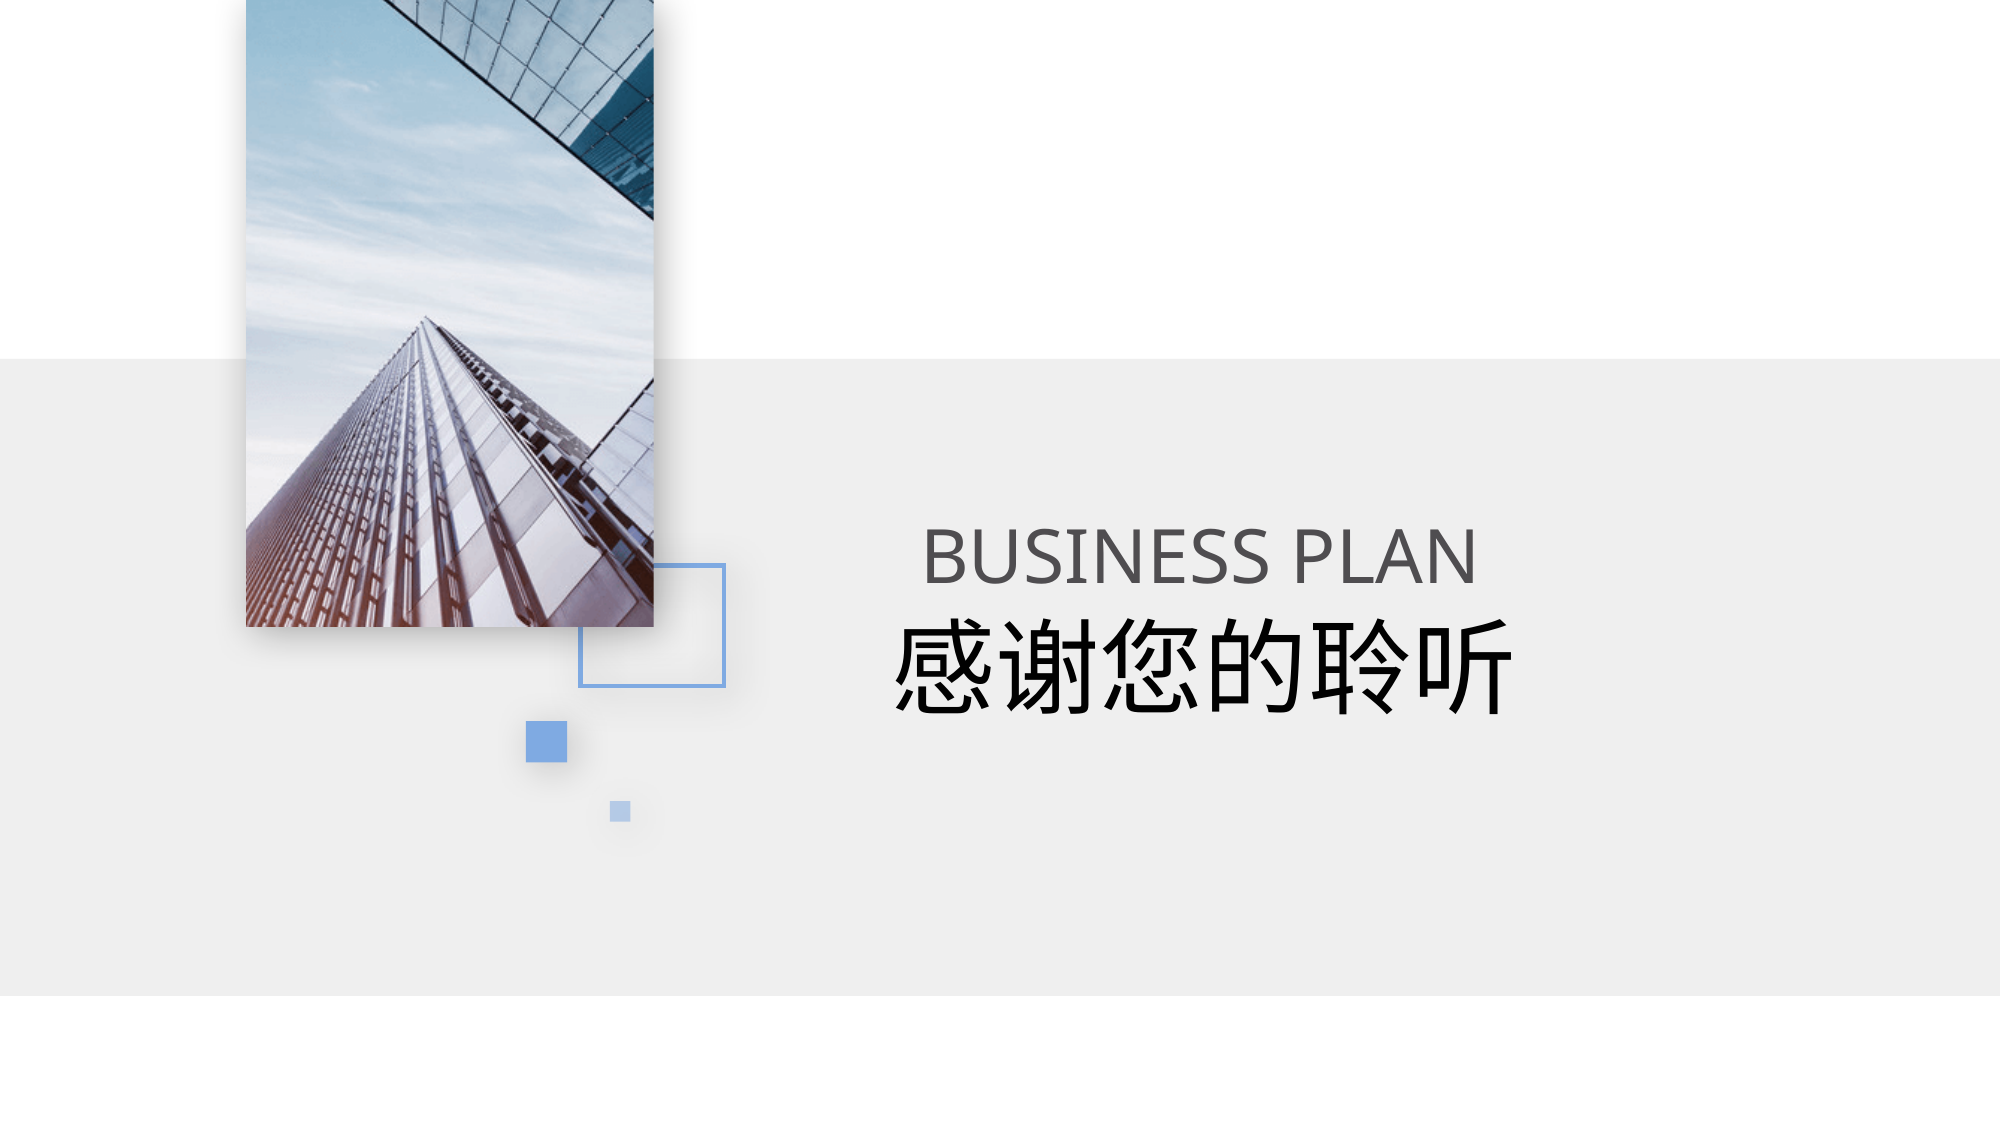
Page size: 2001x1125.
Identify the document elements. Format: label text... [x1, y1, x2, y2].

text_box BUSINESS PLAN [905, 474, 1496, 607]
text_box 感谢您的聆听 [876, 557, 1670, 735]
text_box [580, 564, 725, 687]
text_box [609, 800, 632, 823]
text_box [245, 0, 655, 628]
text_box [0, 358, 2000, 997]
text_box [525, 720, 568, 763]
